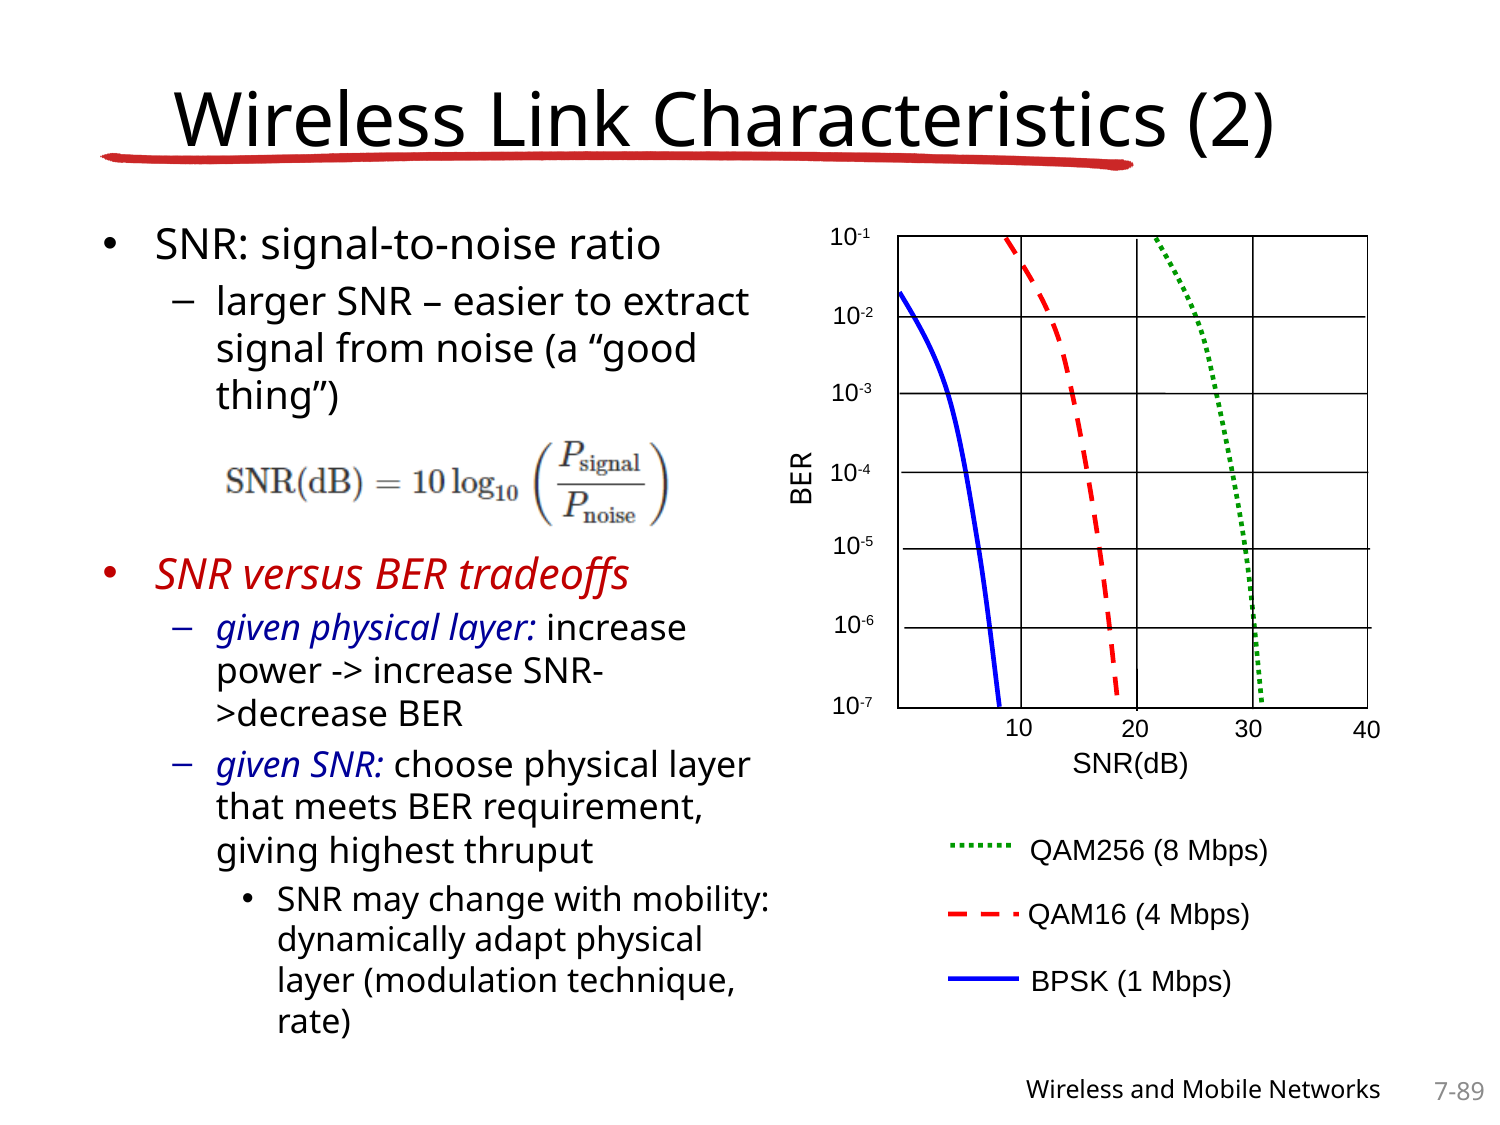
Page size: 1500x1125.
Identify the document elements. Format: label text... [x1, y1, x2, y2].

list SNR: signal-to-noise ratio larger SNR – easier to extract signal from noise (a “good thing”) SNR versus BER tradeoffs given physical layer: increase power -> increase SNR->decrease BER given SNR: choose physical layer that meets BER requirement, giving highest thruput SNR may change with mobility: dynamically adapt physical layer (modulation technique, rate) [87, 208, 790, 1062]
text_box [1022, 473, 1136, 548]
text_box [1022, 549, 1136, 627]
footer Wireless and Mobile Networks [960, 1067, 1404, 1110]
text_box BER [774, 437, 825, 521]
text_box [1253, 628, 1368, 709]
title Wireless Link Characteristics (2) [87, 22, 1363, 210]
text_box 10 [990, 704, 1048, 750]
text_box BPSK (1 Mbps) [1015, 954, 1248, 1005]
text_box [1137, 549, 1252, 627]
text_box [1022, 628, 1136, 709]
text_box SNR(dB) [1057, 737, 1204, 787]
text_box 30 [1219, 705, 1278, 750]
text_box 40 [1338, 705, 1396, 751]
text_box [1022, 235, 1368, 472]
text_box 10-1 [814, 213, 886, 259]
text_box 10-4 [815, 449, 886, 494]
text_box [1137, 628, 1252, 709]
text_box [898, 235, 1021, 316]
text_box [898, 317, 1021, 709]
slide_number 7-89 [1387, 1069, 1500, 1115]
picture [211, 435, 686, 543]
text_box 20 [1106, 704, 1165, 737]
text_box 10-2 [817, 292, 889, 338]
text_box QAM16 (4 Mbps) [1013, 887, 1266, 938]
text_box 10-3 [816, 369, 887, 414]
text_box 10-7 [817, 682, 888, 727]
text_box 10-6 [818, 601, 890, 646]
text_box QAM256 (8 Mbps) [1015, 823, 1284, 874]
text_box [1253, 473, 1368, 548]
picture [95, 146, 1146, 176]
text_box [1137, 473, 1252, 548]
text_box 10-5 [817, 522, 889, 567]
text_box [1253, 549, 1368, 627]
